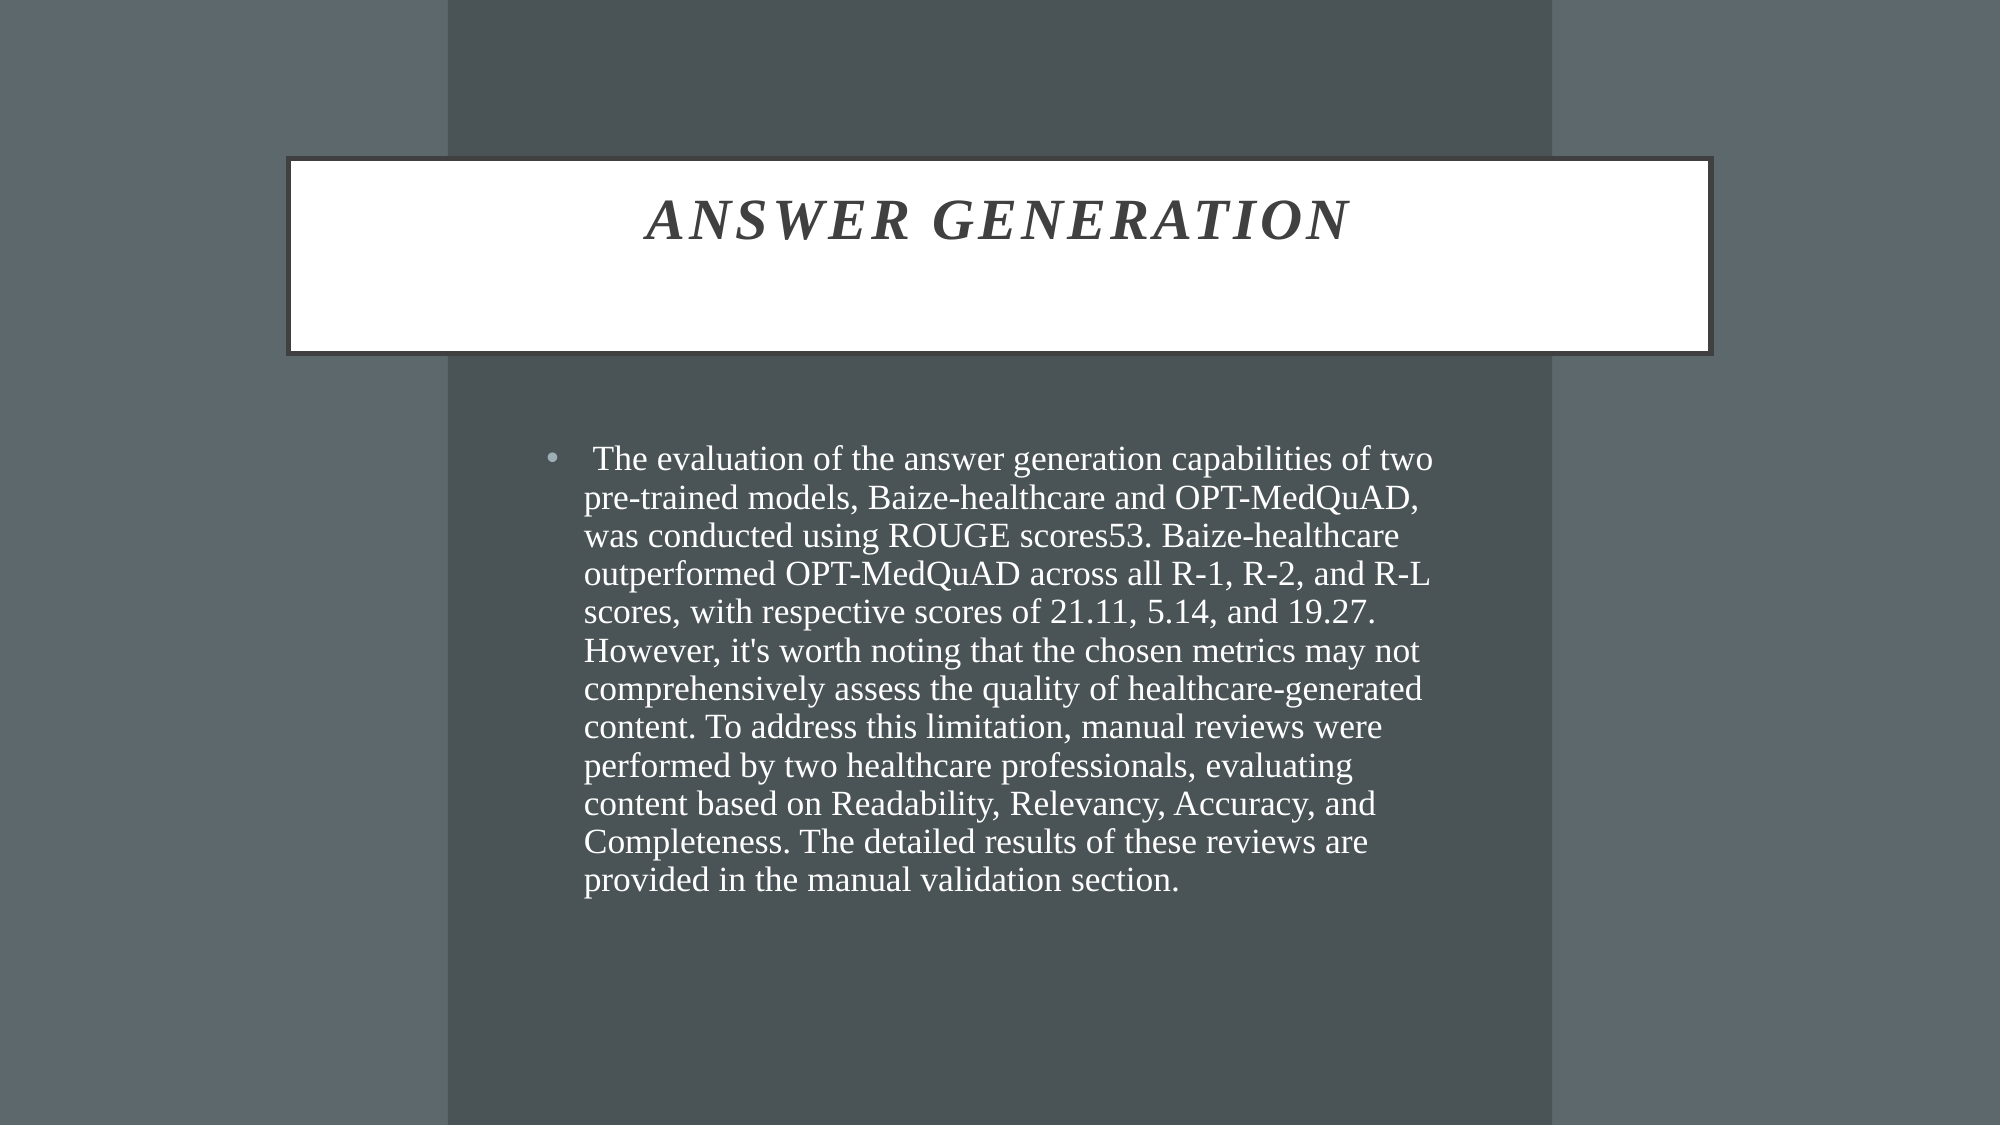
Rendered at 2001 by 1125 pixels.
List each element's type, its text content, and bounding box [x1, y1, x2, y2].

text_box [447, 0, 1553, 156]
title Answer Generation [286, 156, 1714, 356]
text_box [447, 356, 1553, 1125]
list The evaluation of the answer generation capabilities of two pre-trained models, Baize-healthcare and OPT-MedQuAD, was conducted using ROUGE scores53. Baize-healthcare outperformed OPT-MedQuAD across all R-1, R-2, and R-L scores, with respective scores of 21.11, 5.14, and 19.27. However, it's worth noting that the chosen metrics may not comprehensively assess the quality of healthcare-generated content. To address this limitation, manual reviews were performed by two healthcare professionals, evaluating content based on Readability, Relevancy, Accuracy, and Completeness. The detailed results of these reviews are provided in the manual validation section. [531, 432, 1469, 942]
